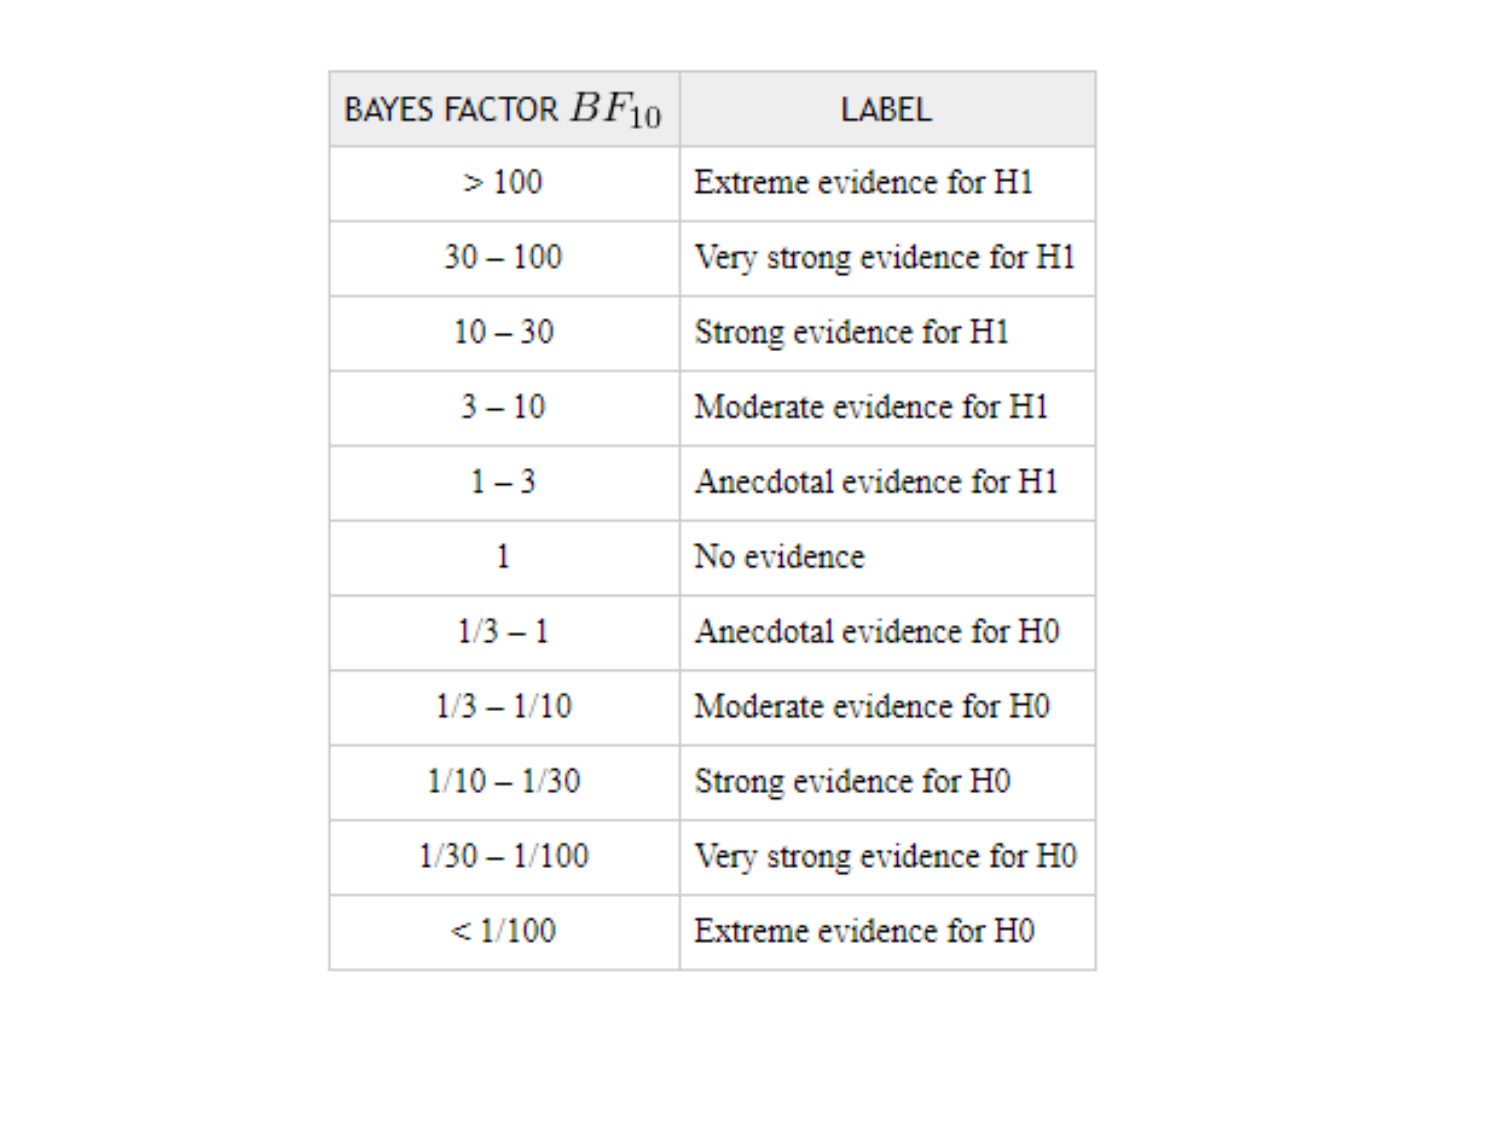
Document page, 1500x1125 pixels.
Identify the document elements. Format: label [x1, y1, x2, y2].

picture [312, 54, 1117, 996]
